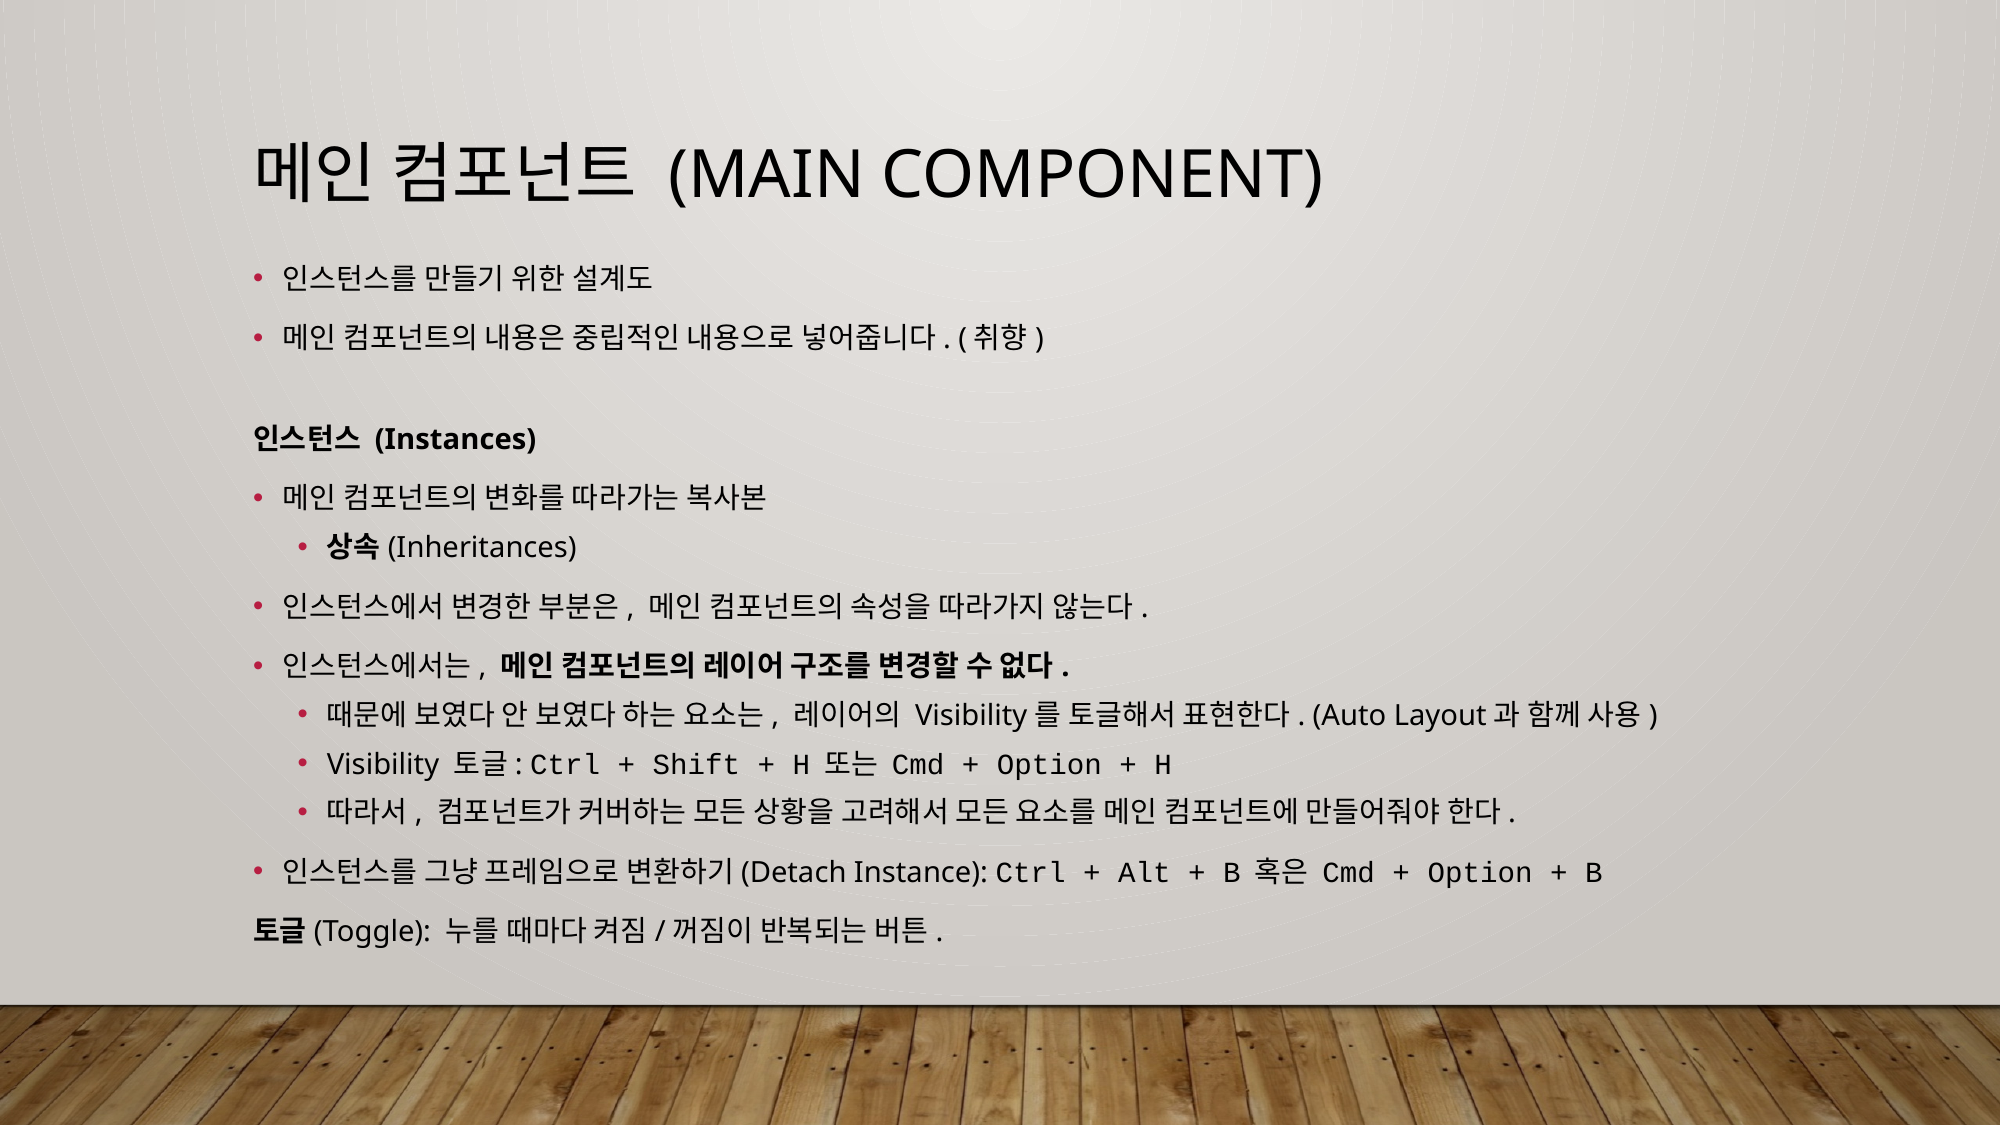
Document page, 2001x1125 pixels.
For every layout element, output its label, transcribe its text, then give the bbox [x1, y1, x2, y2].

title 메인 컴포넌트 (Main Component) [238, 131, 1814, 223]
list 인스턴스를 만들기 위한 설계도 메인 컴포넌트의 내용은 중립적인 내용으로 넣어줍니다. (취향) 인스턴스 (Instances) 메인 컴포넌트의 변화를 따라가는 복사본 상속(Inheritances) 인스턴스에서 변경한 부분은, 메인 컴포넌트의 속성을 따라가지 않는다. 인스턴스에서는, 메인 컴포넌트의 레이어 구조를 변경할 수 없다. 때문에 보였다 안 보였다 하는 요소는, 레이어의 Visibility를 토글해서 표현한다. (Auto Layout과 함께 사용) Visibility 토글: Ctrl + Shift + H 또는 Cmd + Option + H 따라서, 컴포넌트가 커버하는 모든 상황을 고려해서 모든 요소를 메인 컴포넌트에 만들어줘야 한다. 인스턴스를 그냥 프레임으로 변환하기(Detach Instance): Ctrl + Alt + B 혹은 Cmd + Option + B 토글(Toggle): 누를 때마다 켜짐/꺼짐이 반복되는 버튼. [238, 249, 1814, 897]
picture [0, 1005, 2000, 1125]
